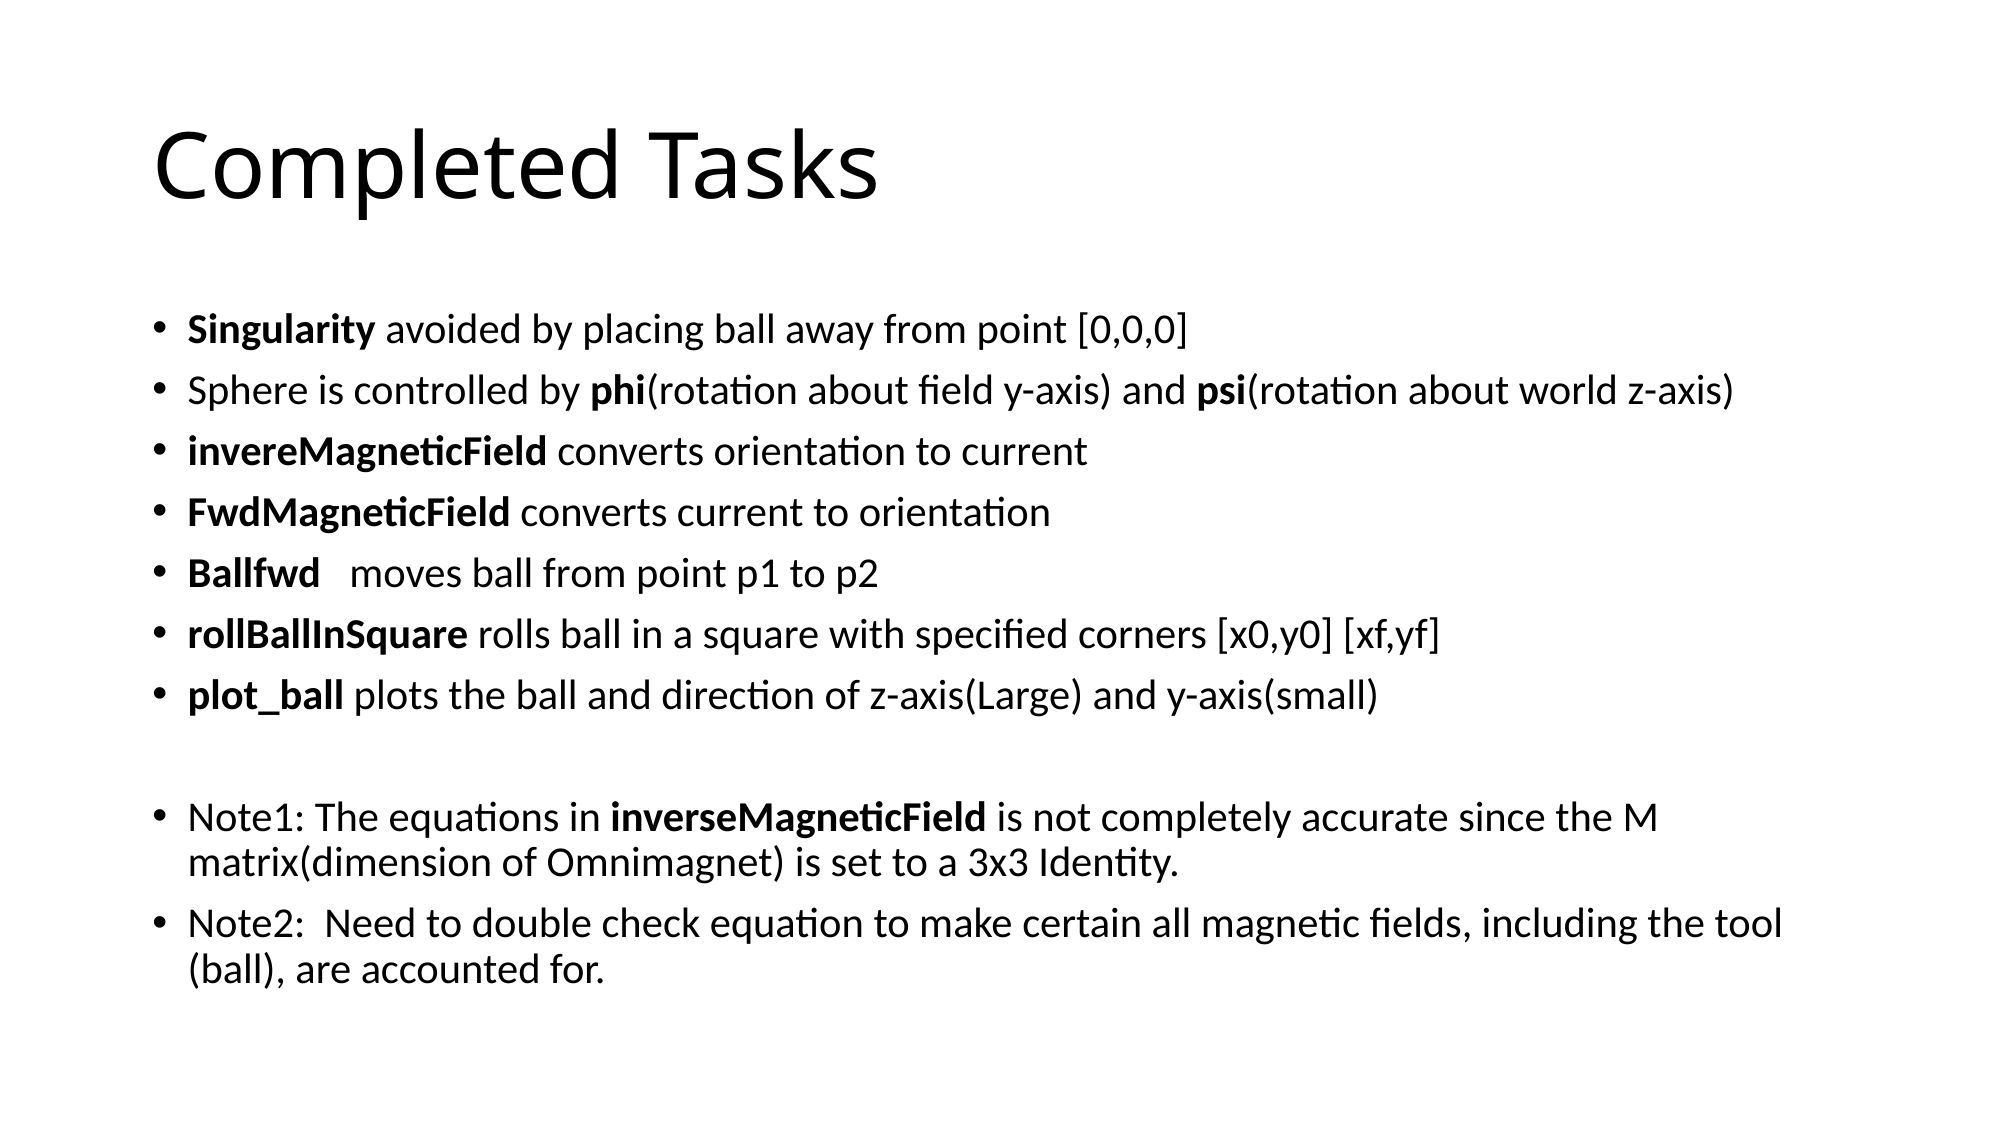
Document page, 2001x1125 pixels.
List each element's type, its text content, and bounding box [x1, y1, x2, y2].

list Singularity avoided by placing ball away from point [0,0,0] Sphere is controlled by phi(rotation about field y-axis) and psi(rotation about world z-axis) invereMagneticField converts orientation to current FwdMagneticField converts current to orientation Ballfwd moves ball from point p1 to p2 rollBallInSquare rolls ball in a square with specified corners [x0,y0] [xf,yf] plot_ball plots the ball and direction of z-axis(Large) and y-axis(small) Note1: The equations in inverseMagneticField is not completely accurate since the M matrix(dimension of Omnimagnet) is set to a 3x3 Identity. Note2: Need to double check equation to make certain all magnetic fields, including the tool (ball), are accounted for. [137, 299, 1863, 1014]
title Completed Tasks [137, 59, 1863, 278]
